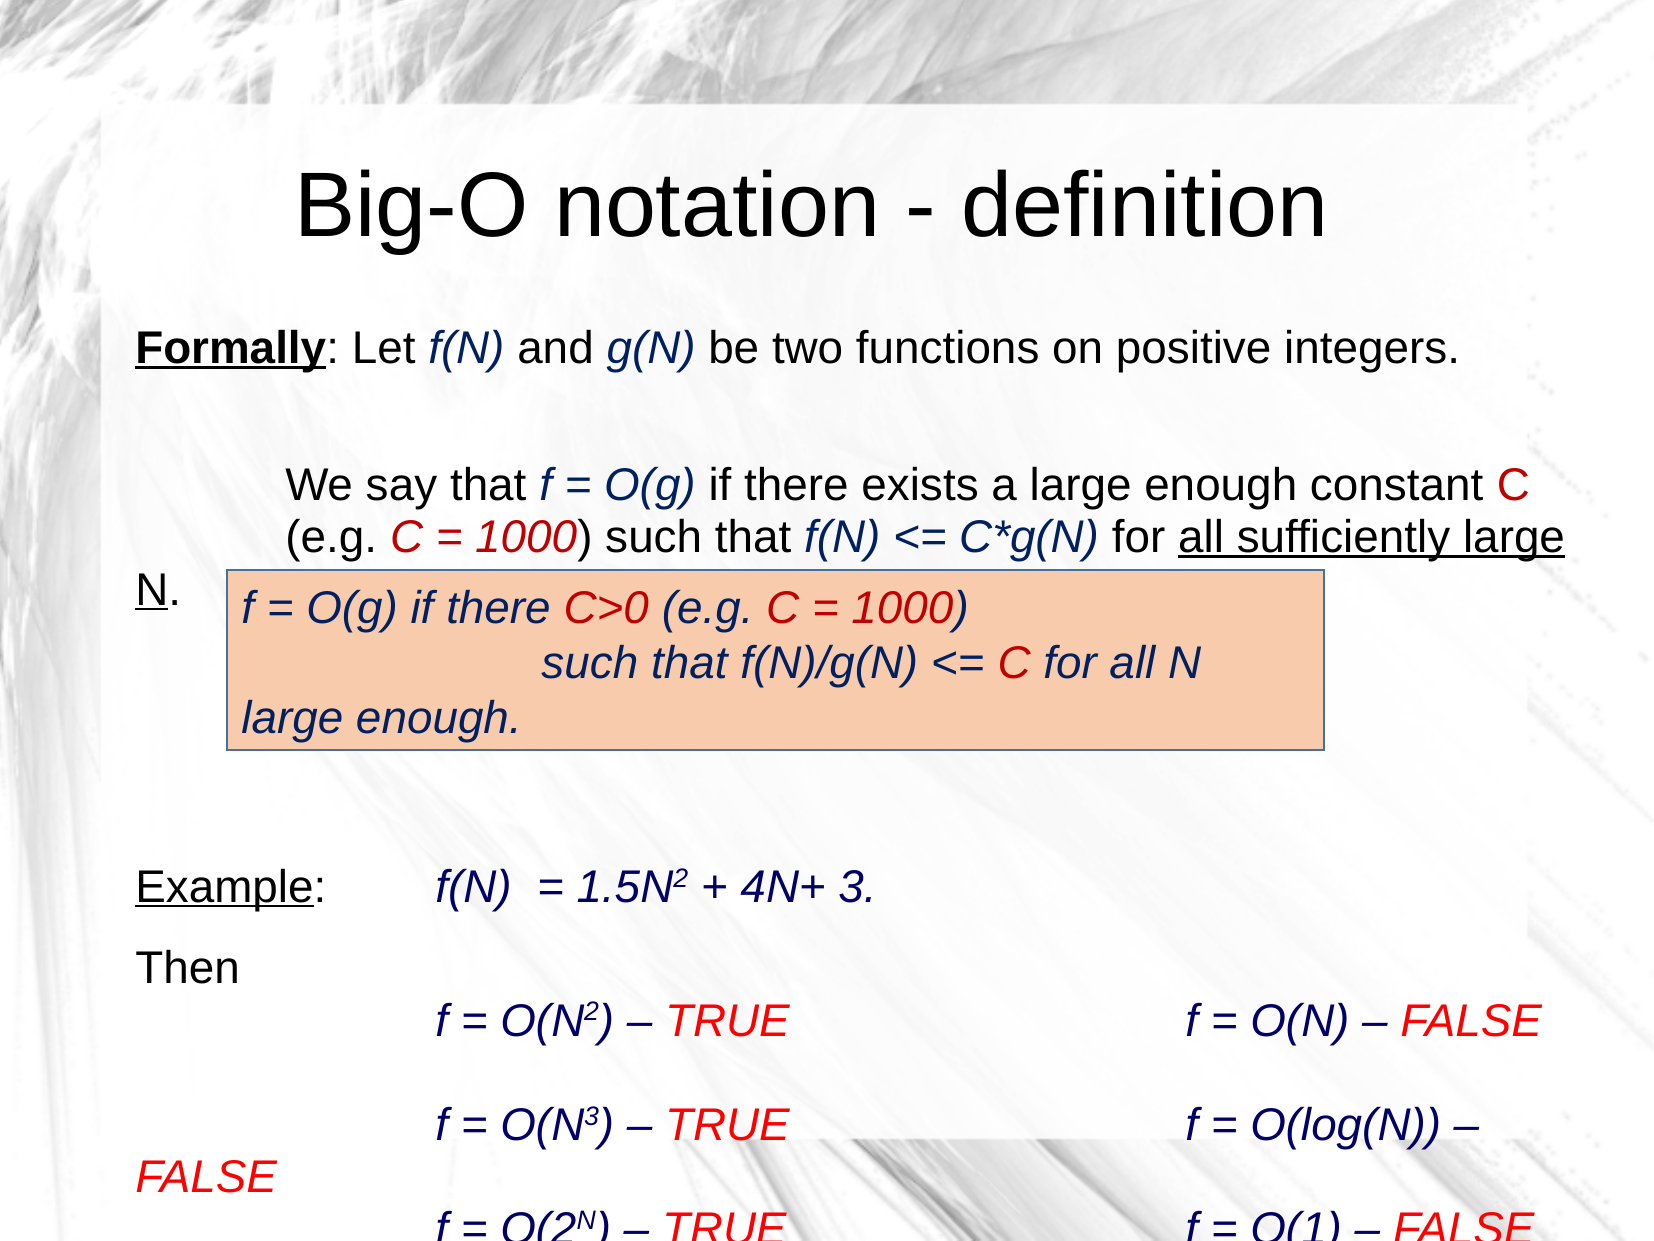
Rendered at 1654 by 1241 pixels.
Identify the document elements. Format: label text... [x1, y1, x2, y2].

text_box f = O(g) if there C>0 (e.g. C = 1000) such that f(N)/g(N) <= C for all N large enough. [226, 570, 1324, 750]
list Formally: Let f(N) and g(N) be two functions on positive integers. We say that f = O(g) if there exists a large enough constant C (e.g. C = 1000) such that f(N) <= C*g(N) for all sufficiently large N. Example: f(N) = 1.5N2 + 4N+ 3. Then f = O(N2) – TRUE f = O(N) – FALSE f = O(N3) – TRUE f = O(log(N)) – FALSE f = O(2N) – TRUE f = O(1) – FALSE [118, 319, 1571, 1109]
title Big-O notation - definition [118, 112, 1506, 281]
picture [0, 0, 1654, 1241]
